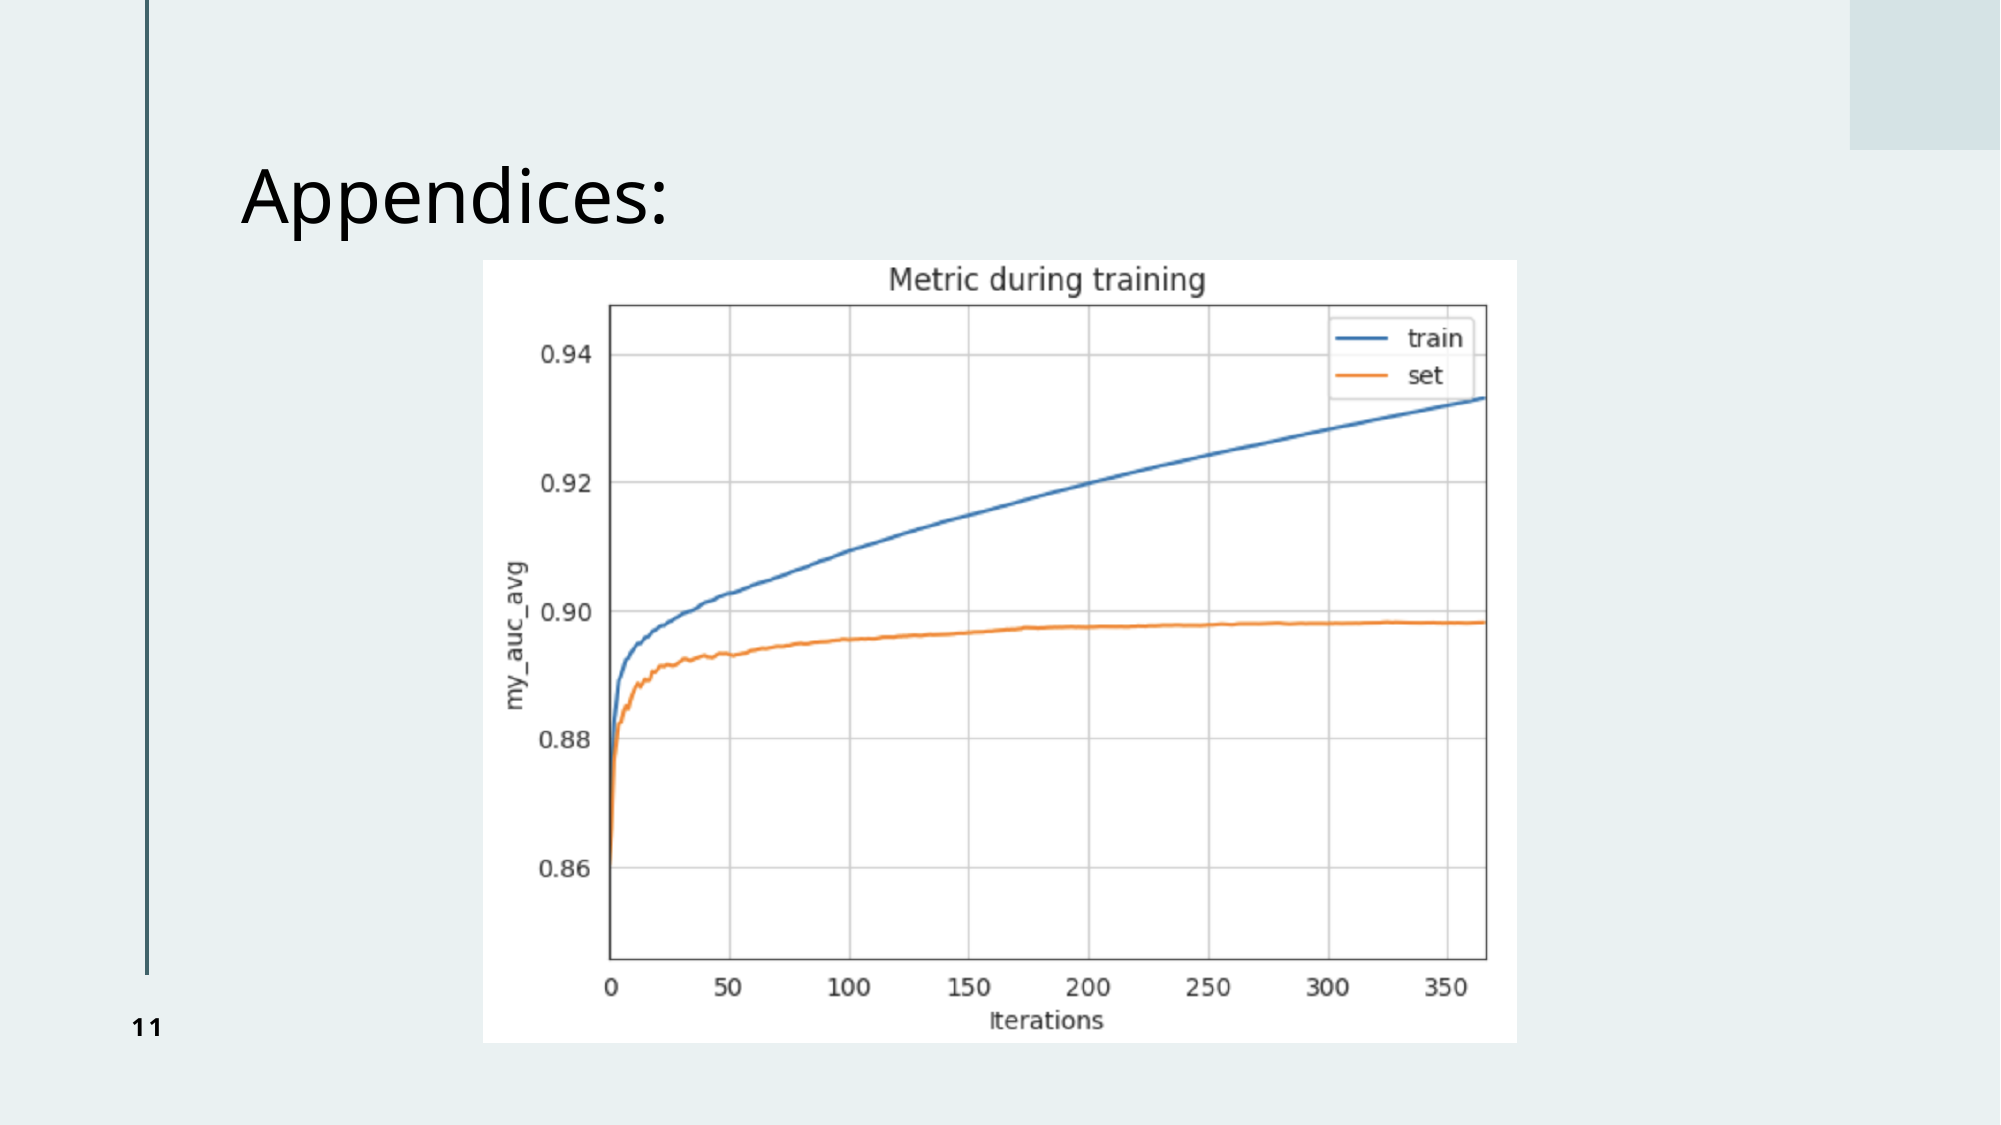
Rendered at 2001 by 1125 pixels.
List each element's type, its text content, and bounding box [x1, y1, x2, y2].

slide_number 11 [67, 975, 227, 1082]
picture [483, 260, 1517, 1043]
title Appendices: [240, 82, 1743, 317]
